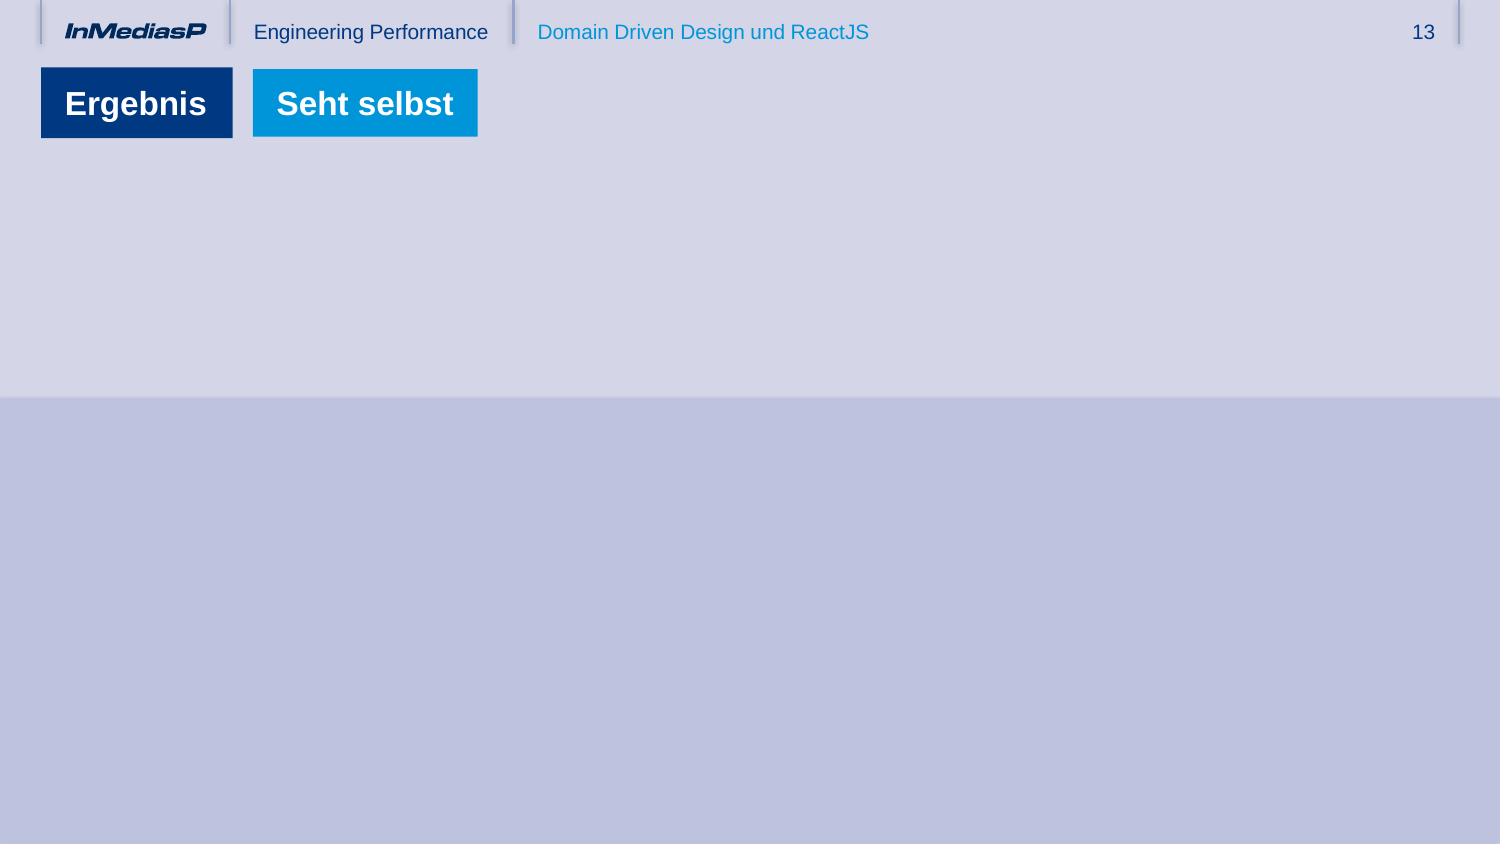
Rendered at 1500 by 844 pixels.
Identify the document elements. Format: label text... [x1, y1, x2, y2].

text_box Seht selbst [252, 69, 478, 137]
title Ergebnis [40, 67, 233, 139]
